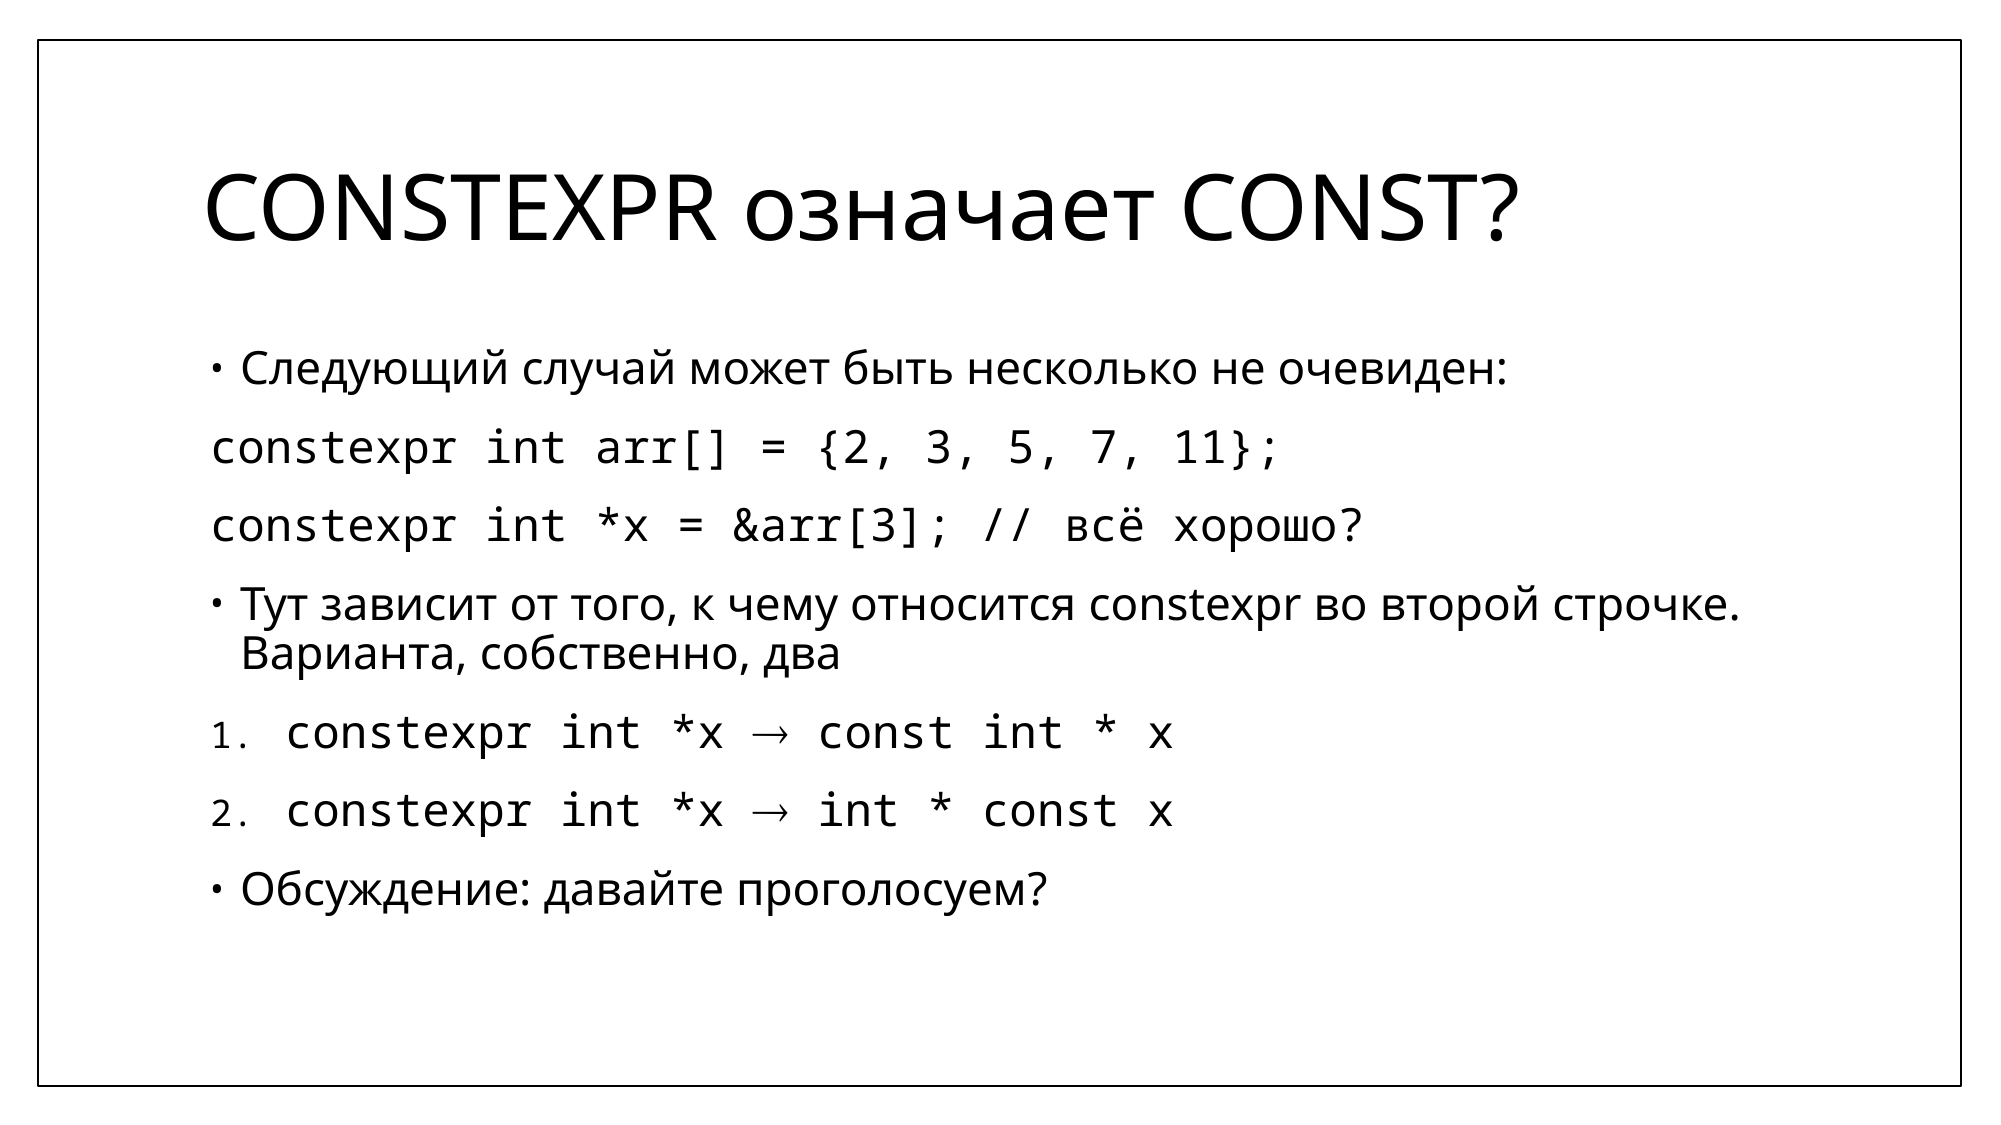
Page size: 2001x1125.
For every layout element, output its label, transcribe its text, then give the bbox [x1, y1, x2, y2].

list Следующий случай может быть несколько не очевиден: constexpr int arr[] = {2, 3, 5, 7, 11}; constexpr int *x = &arr[3]; // всё хорошо? Тут зависит от того, к чему относится constexpr во второй строчке. Варианта, собственно, два constexpr int *x  const int * x constexpr int *x  int * const x Обсуждение: давайте проголосуем? [187, 337, 1808, 1000]
title CONSTEXPR означает CONST? [187, 99, 1808, 323]
